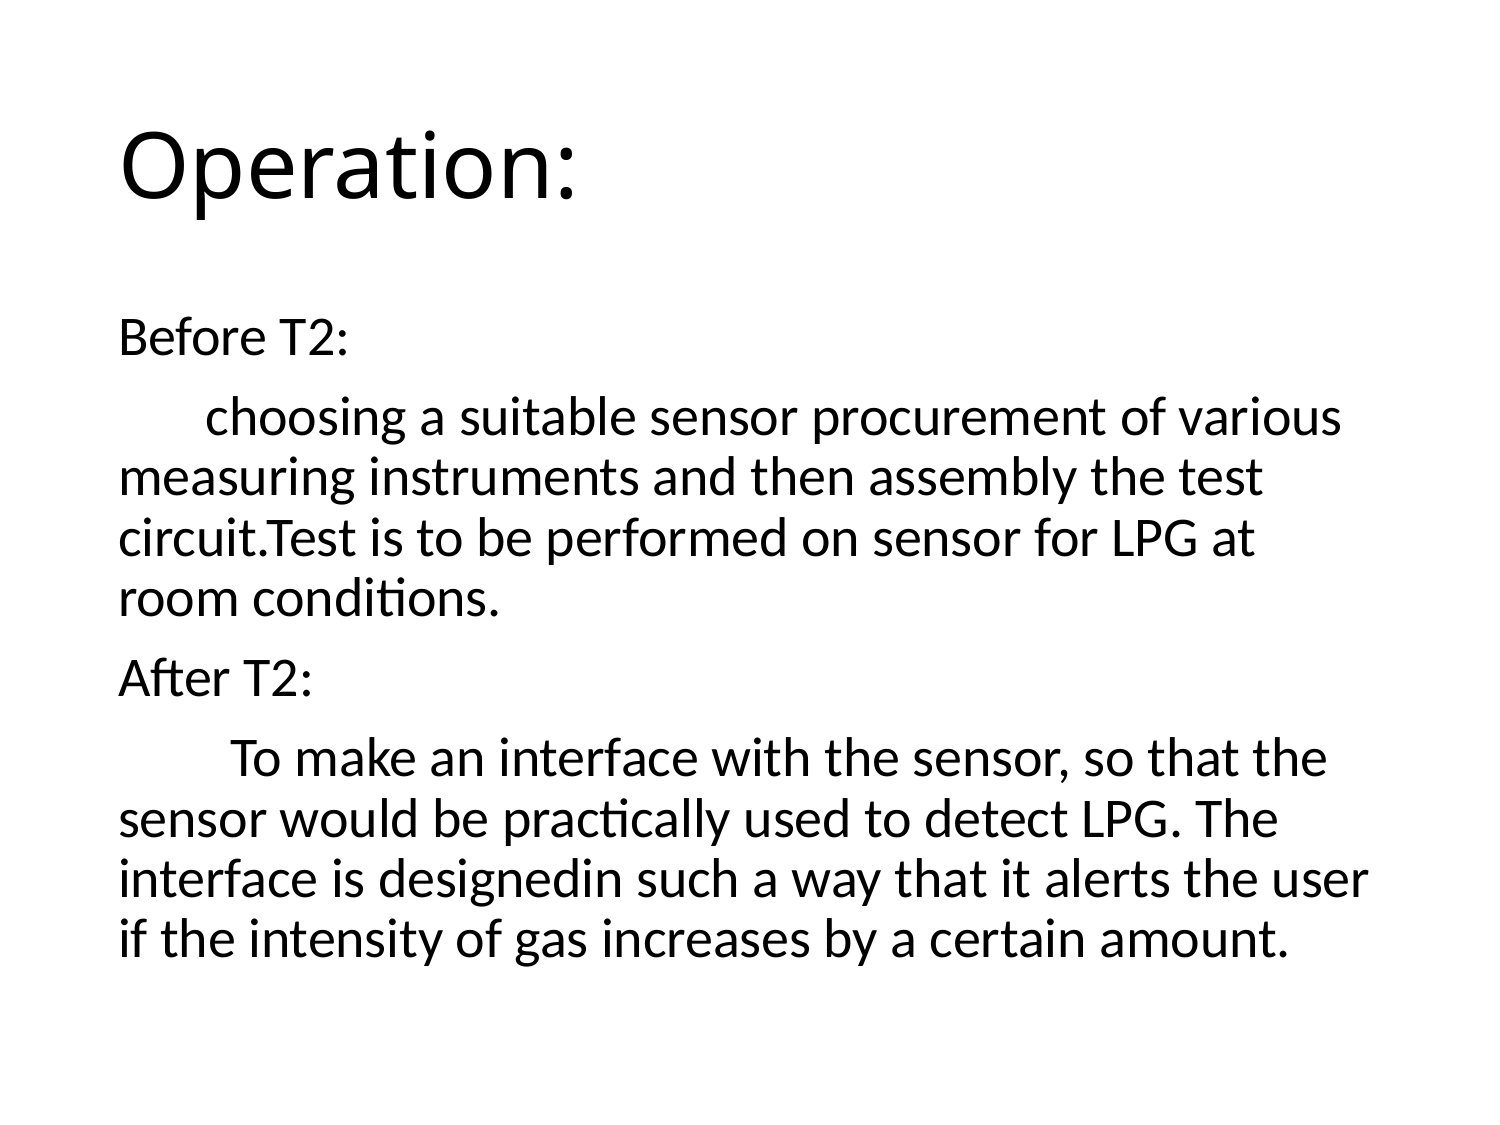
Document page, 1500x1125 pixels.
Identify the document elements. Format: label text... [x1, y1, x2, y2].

title Operation: [103, 59, 1397, 278]
list Before T2: choosing a suitable sensor procurement of various measuring instruments and then assembly the test circuit.Test is to be performed on sensor for LPG at room conditions. After T2: To make an interface with the sensor, so that the sensor would be practically used to detect LPG. The interface is designedin such a way that it alerts the user if the intensity of gas increases by a certain amount. [103, 299, 1397, 1014]
